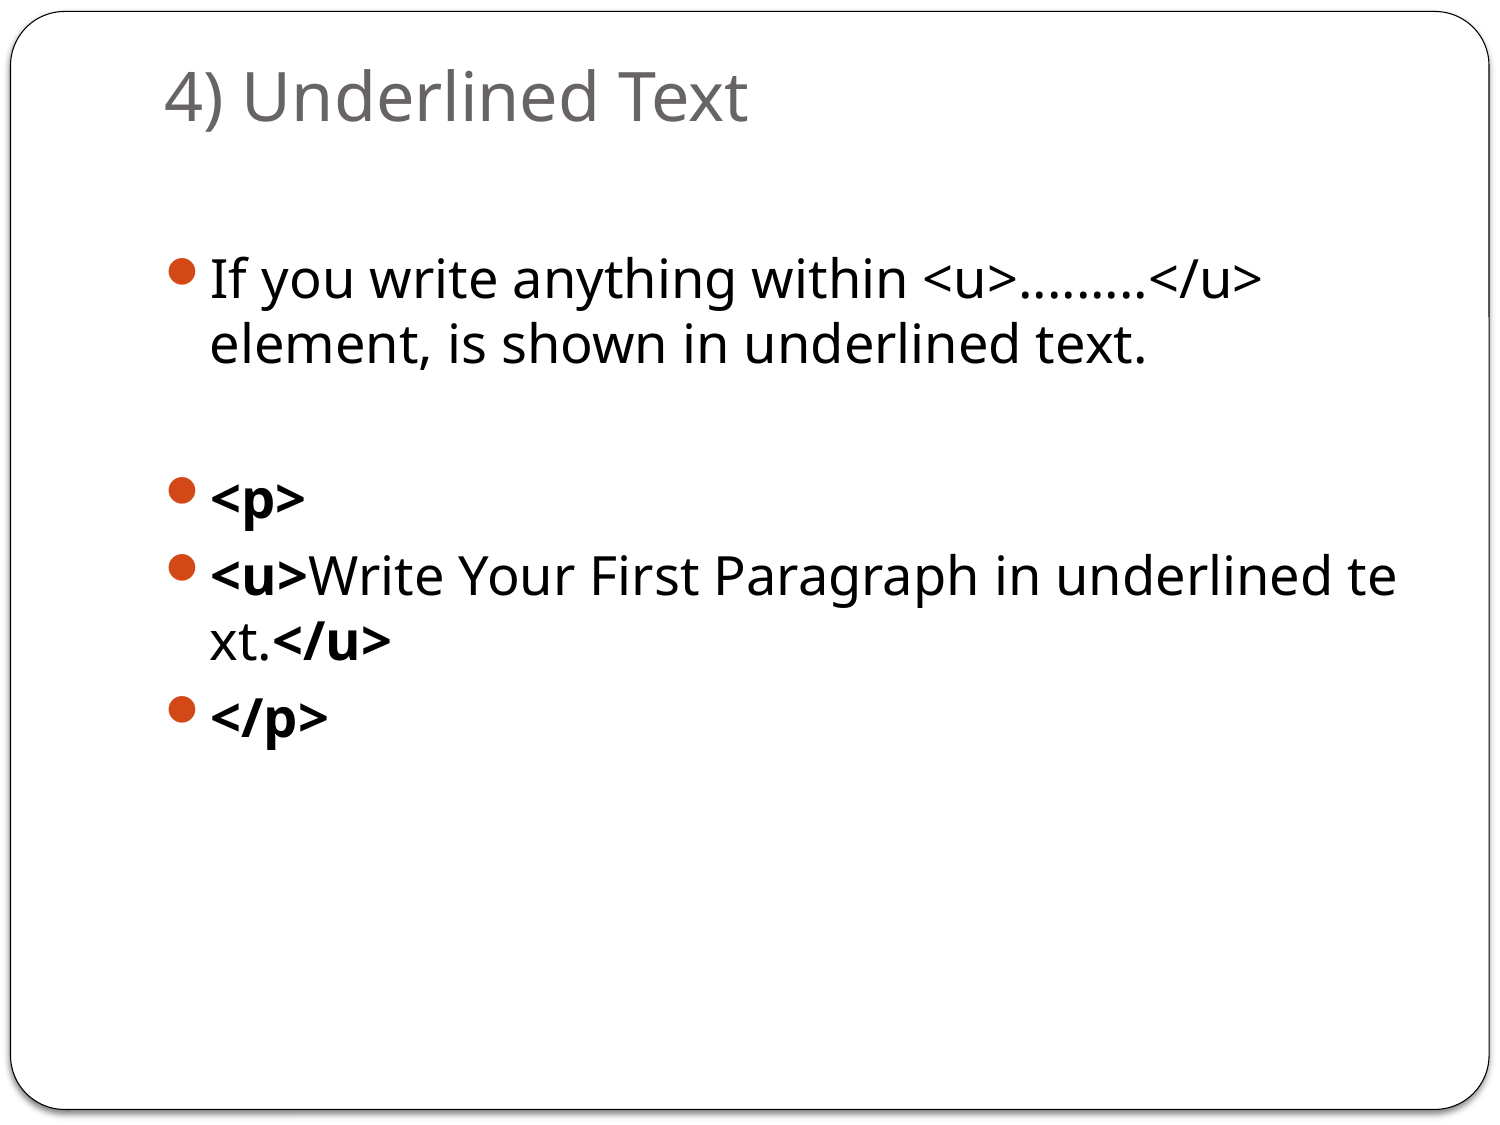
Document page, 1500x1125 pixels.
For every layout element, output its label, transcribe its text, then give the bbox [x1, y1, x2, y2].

list If you write anything within <u>.........</u> element, is shown in underlined text. <p> <u>Write Your First Paragraph in underlined text.</u> </p> [150, 237, 1425, 988]
title 4) Underlined Text [150, 45, 1425, 233]
